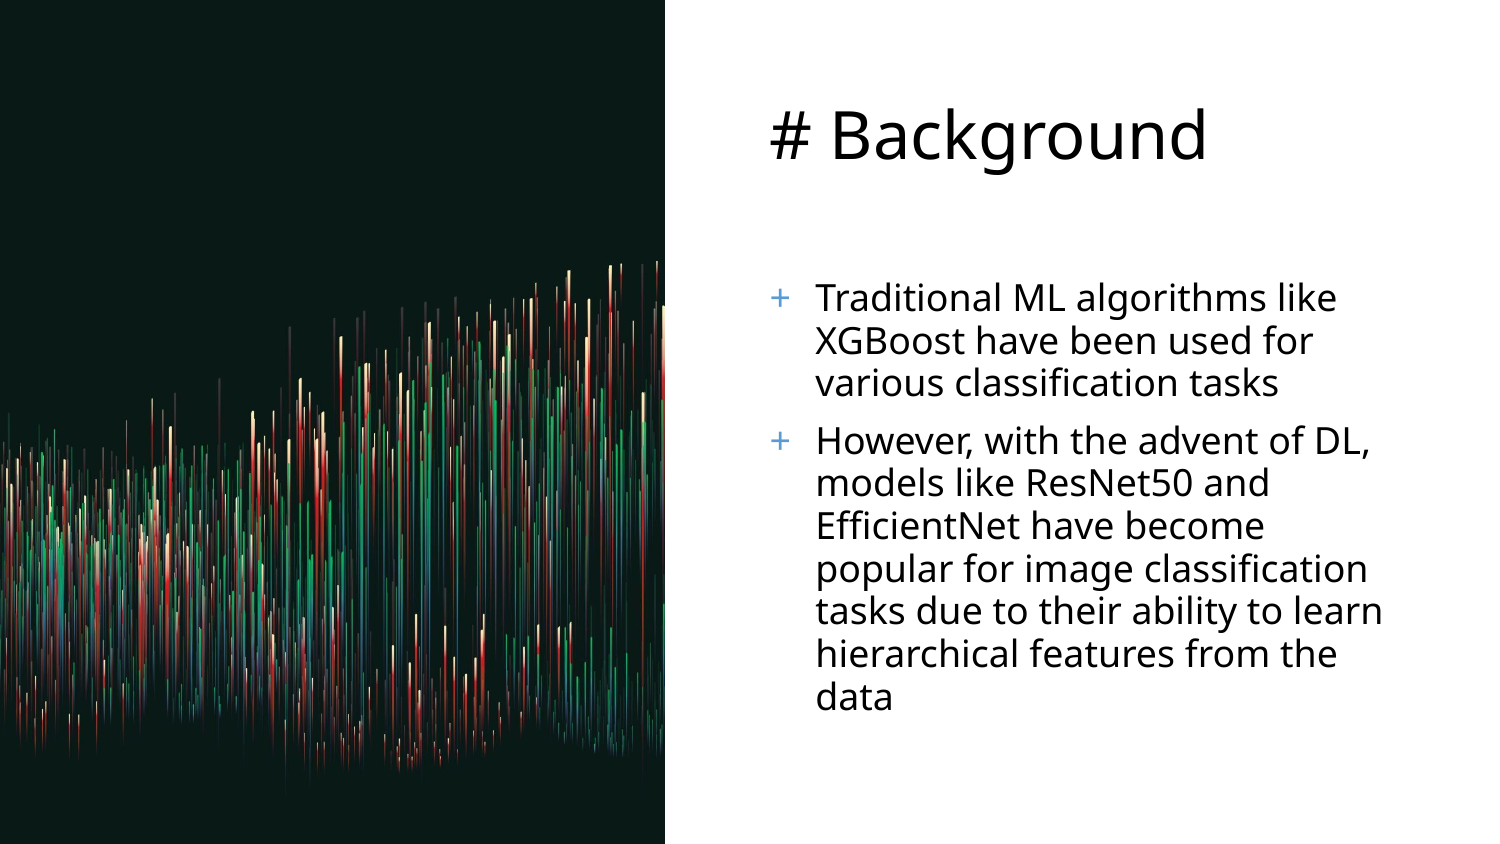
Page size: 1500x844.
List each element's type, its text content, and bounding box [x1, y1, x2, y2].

list Traditional ML algorithms like XGBoost have been used for various classification tasks However, with the advent of DL, models like ResNet50 and EfficientNet have become popular for image classification tasks due to their ability to learn hierarchical features from the data [758, 271, 1407, 750]
title # Background [758, 92, 1407, 259]
text_box [667, 0, 1500, 844]
picture [0, 0, 666, 844]
